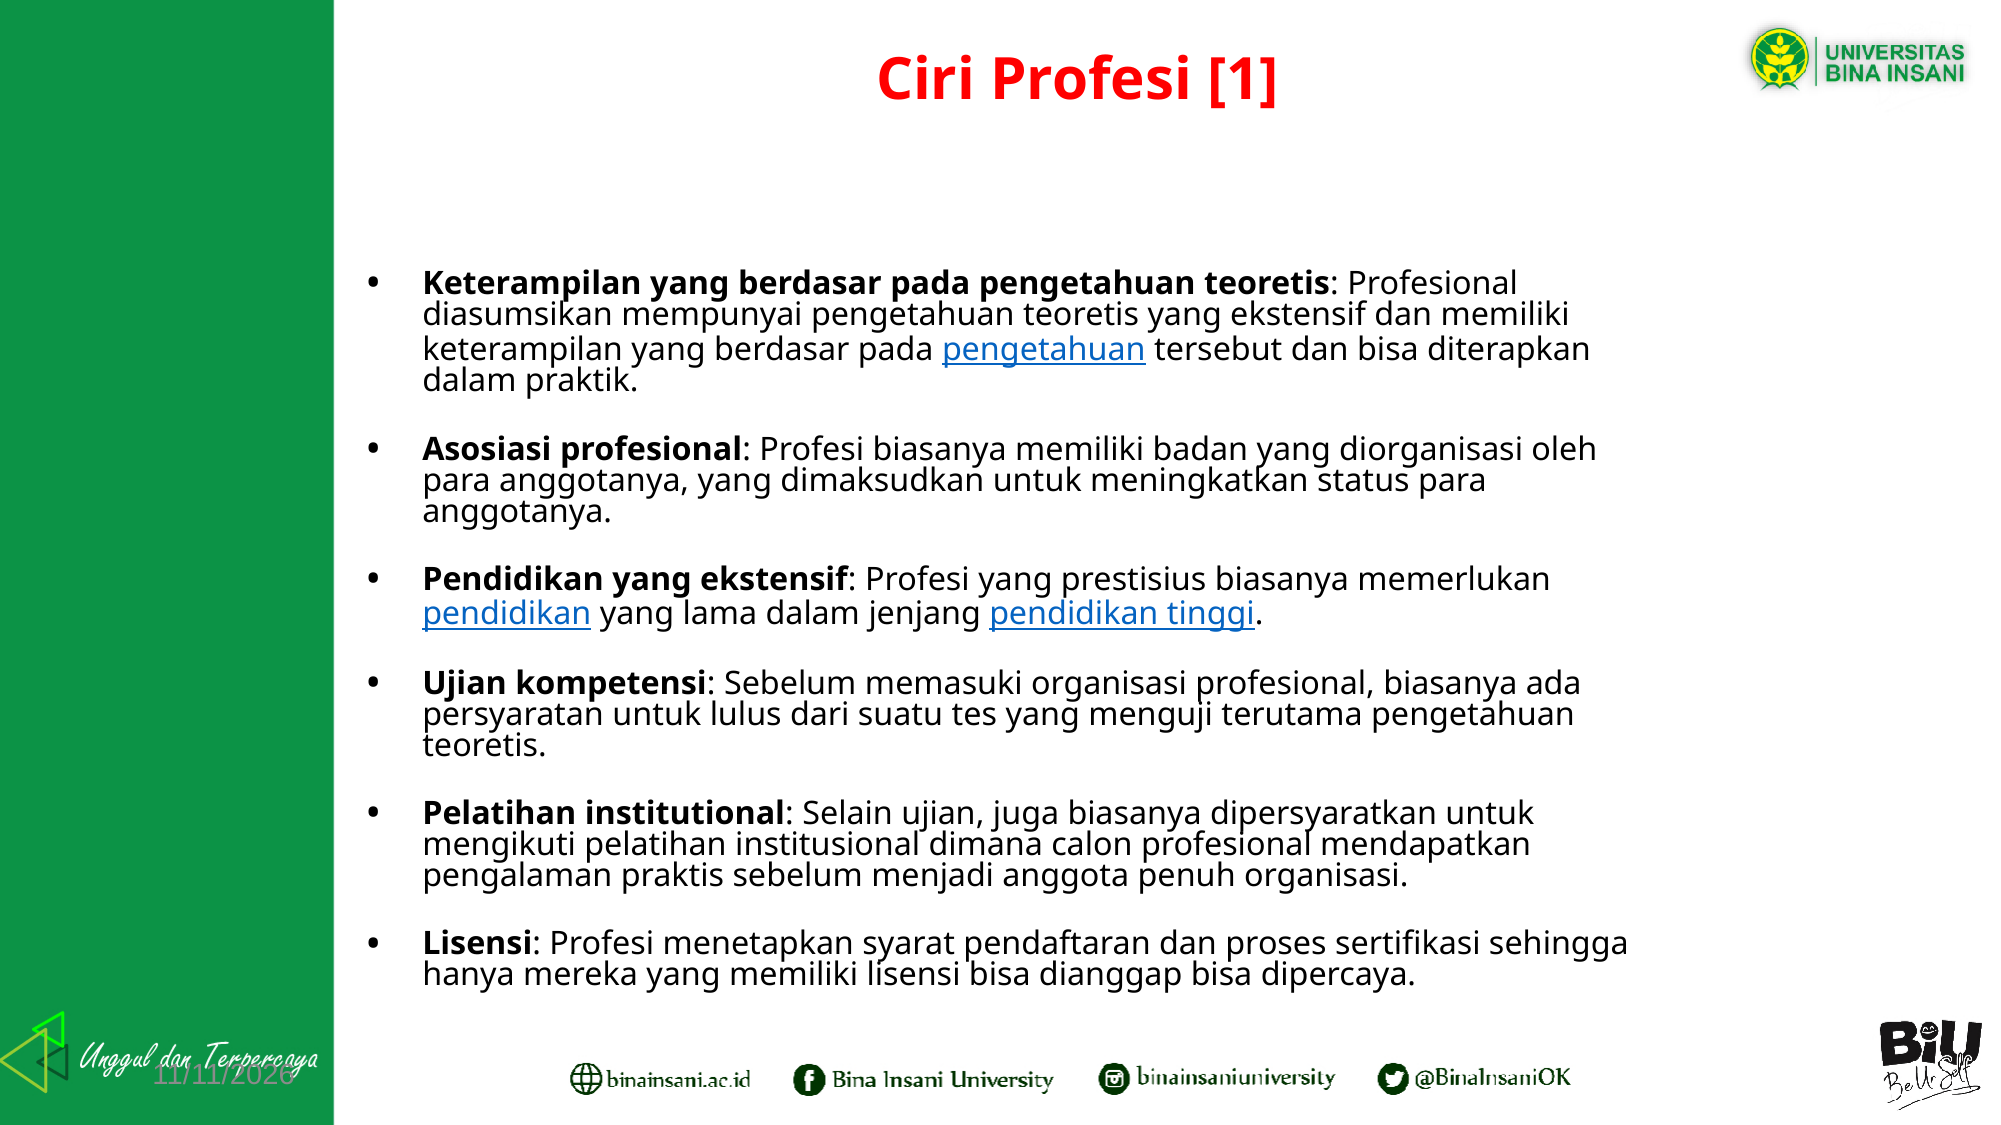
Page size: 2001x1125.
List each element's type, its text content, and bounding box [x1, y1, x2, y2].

picture [0, 0, 2001, 1125]
title Ciri Profesi [1] [861, 0, 1688, 182]
list Keterampilan yang berdasar pada pengetahuan teoretis: Profesional diasumsikan mempunyai pengetahuan teoretis yang ekstensif dan memiliki keterampilan yang berdasar pada pengetahuan tersebut dan bisa diterapkan dalam praktik. Asosiasi profesional: Profesi biasanya memiliki badan yang diorganisasi oleh para anggotanya, yang dimaksudkan untuk meningkatkan status para anggotanya. Pendidikan yang ekstensif: Profesi yang prestisius biasanya memerlukan pendidikan yang lama dalam jenjang pendidikan tinggi. Ujian kompetensi: Sebelum memasuki organisasi profesional, biasanya ada persyaratan untuk lulus dari suatu tes yang menguji terutama pengetahuan teoretis. Pelatihan institutional: Selain ujian, juga biasanya dipersyaratkan untuk mengikuti pelatihan institusional dimana calon profesional mendapatkan pengalaman praktis sebelum menjadi anggota penuh organisasi. Lisensi: Profesi menetapkan syarat pendaftaran dan proses sertifikasi sehingga hanya mereka yang memiliki lisensi bisa dianggap bisa dipercaya. [350, 262, 1688, 1069]
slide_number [137, 1042, 588, 1103]
